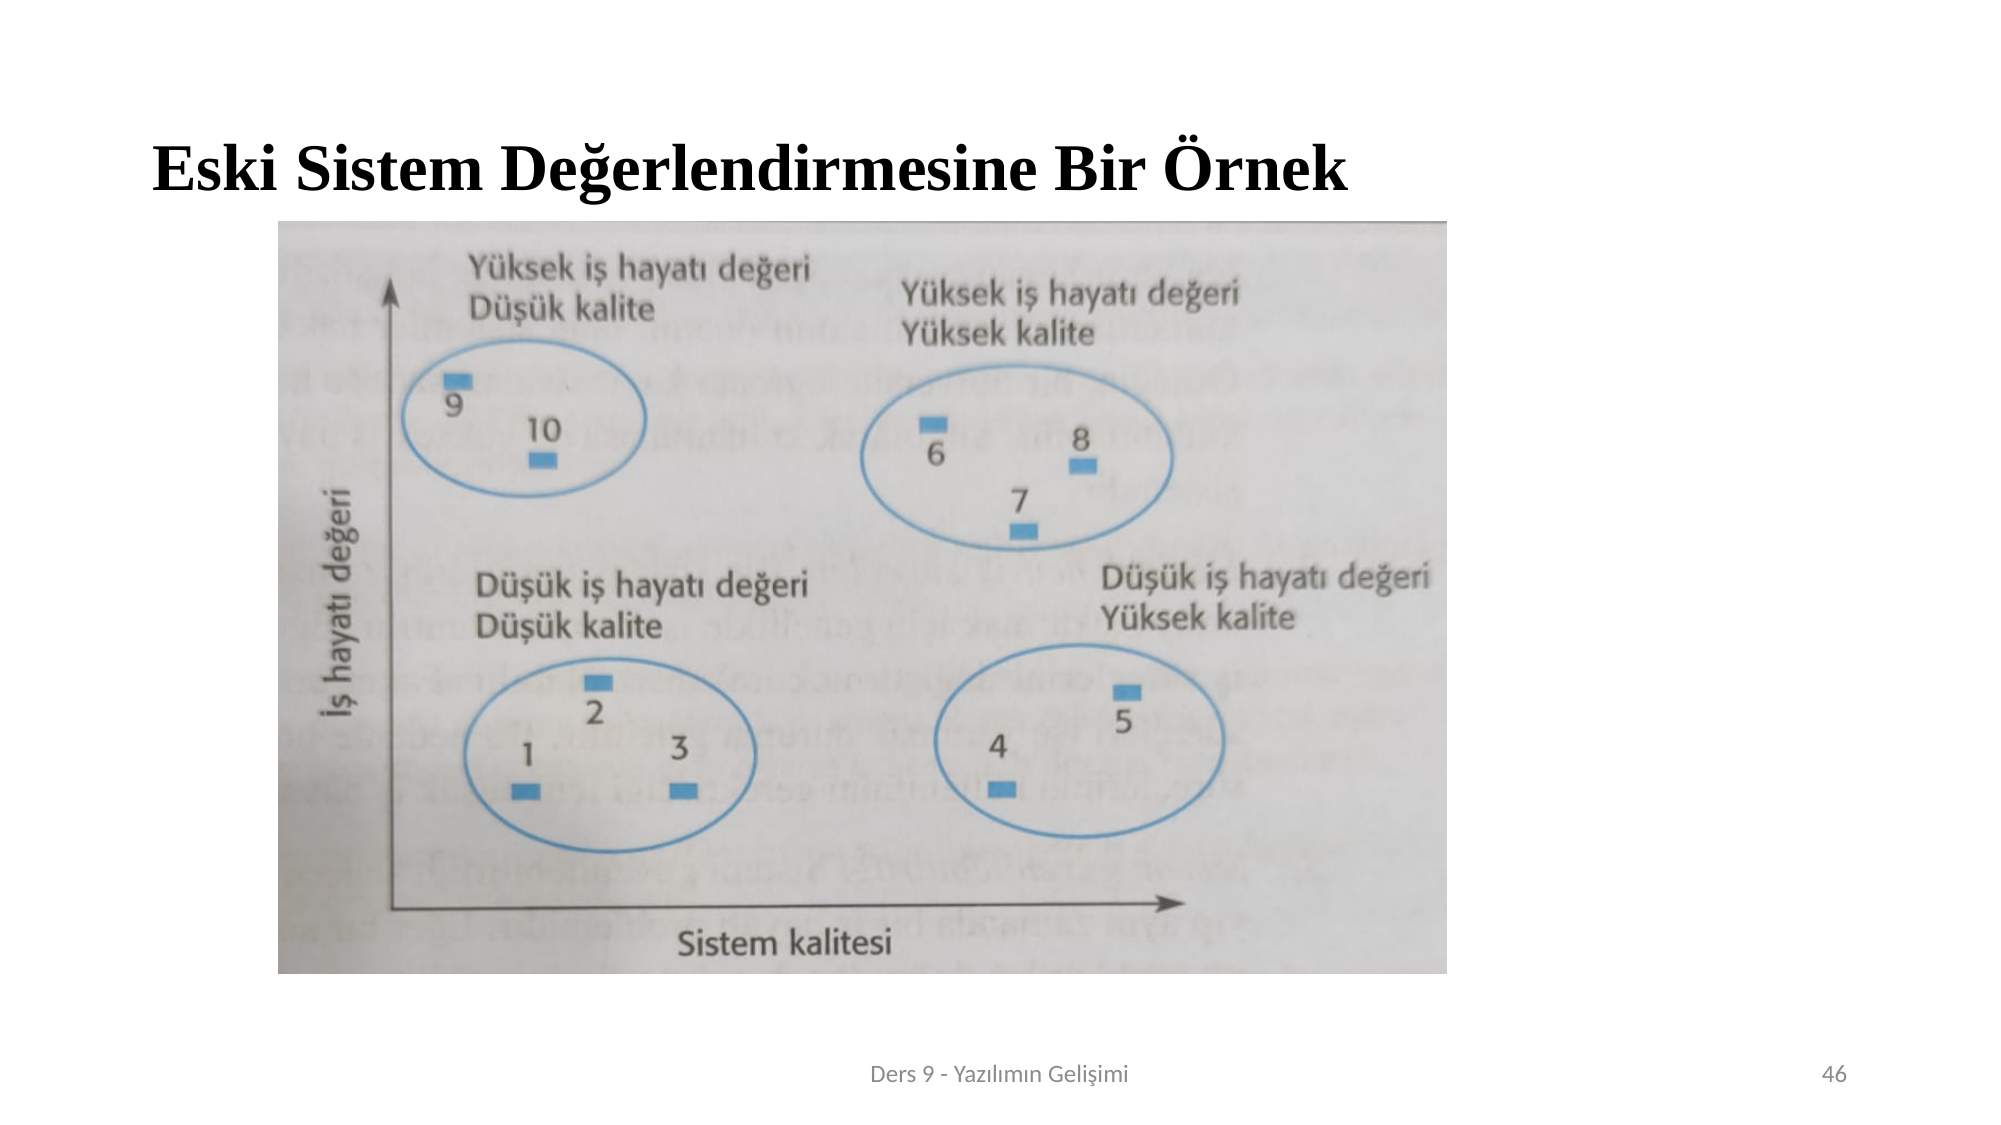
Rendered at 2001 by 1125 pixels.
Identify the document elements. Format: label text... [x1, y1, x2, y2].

title Eski Sistem Değerlendirmesine Bir Örnek [137, 59, 1863, 278]
picture [278, 221, 1447, 975]
slide_number 46 [1412, 1042, 1863, 1103]
footer Ders 9 - Yazılımın Gelişimi [662, 1042, 1338, 1103]
